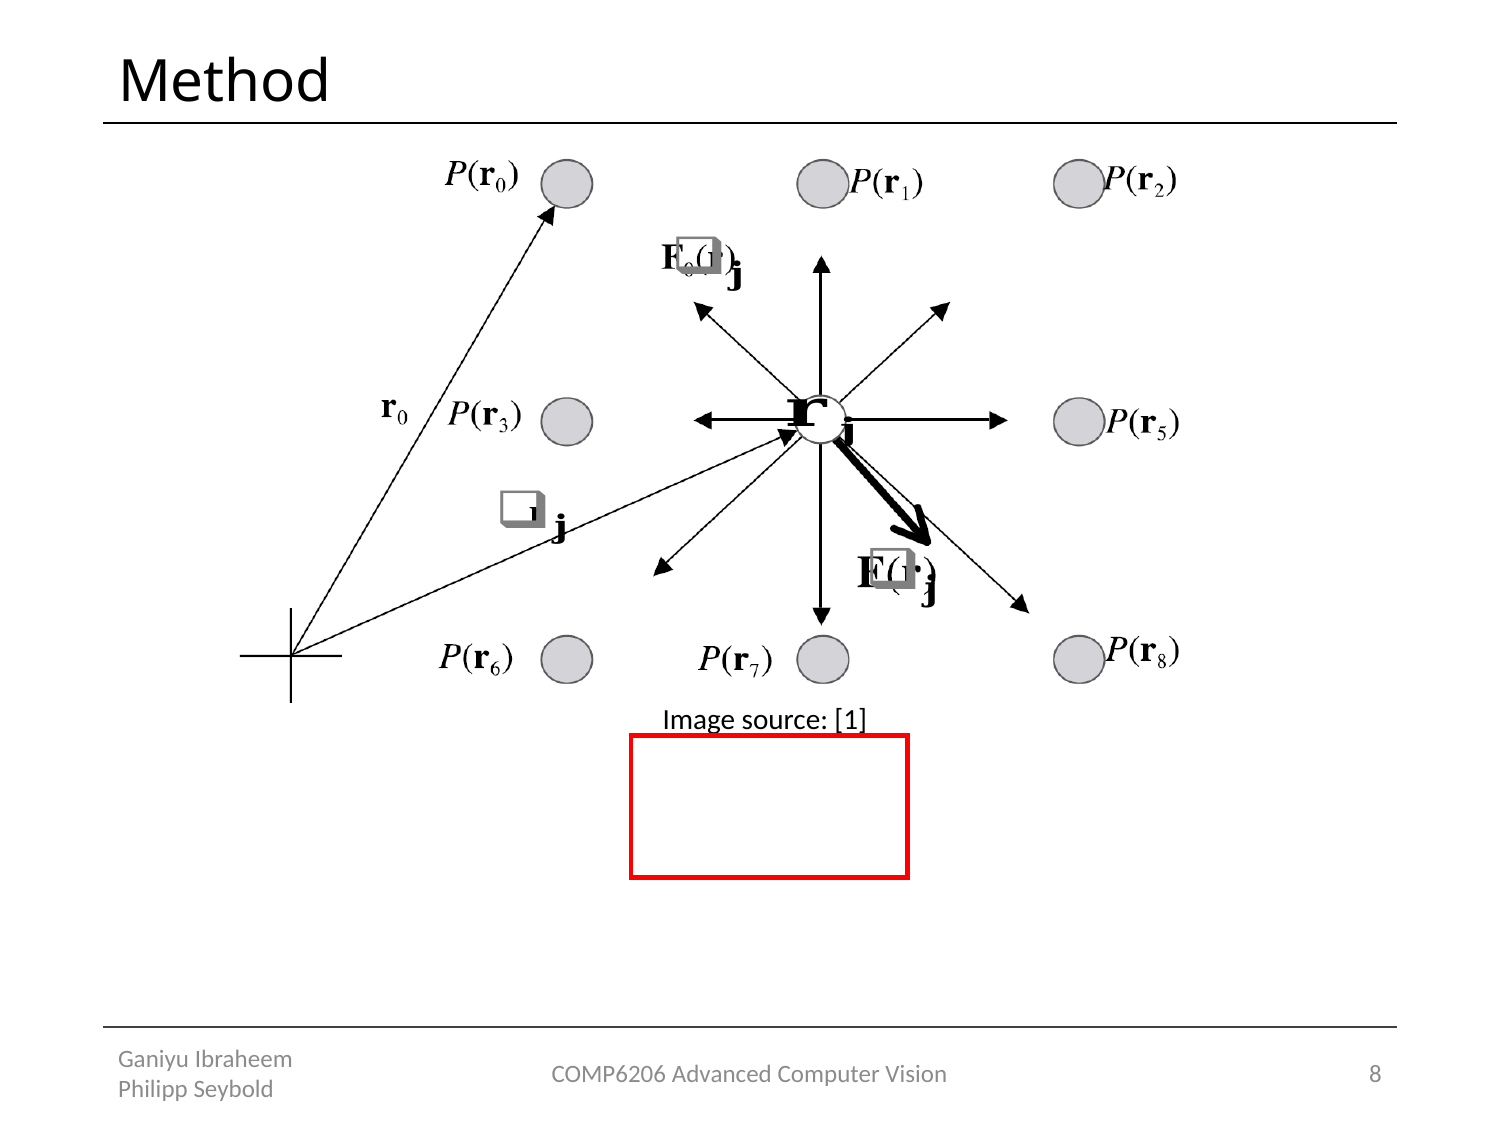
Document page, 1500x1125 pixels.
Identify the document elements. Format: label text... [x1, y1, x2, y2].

slide_number Ganiyu Ibraheem Philipp Seybold [103, 1042, 333, 1103]
text_box [630, 734, 909, 879]
text_box Image source: [1] [647, 692, 1328, 743]
slide_number 8 [1059, 1042, 1397, 1103]
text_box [217, 129, 1236, 722]
title Method [103, 41, 1397, 124]
footer COMP6206 Advanced Computer Vision [496, 1042, 1004, 1103]
